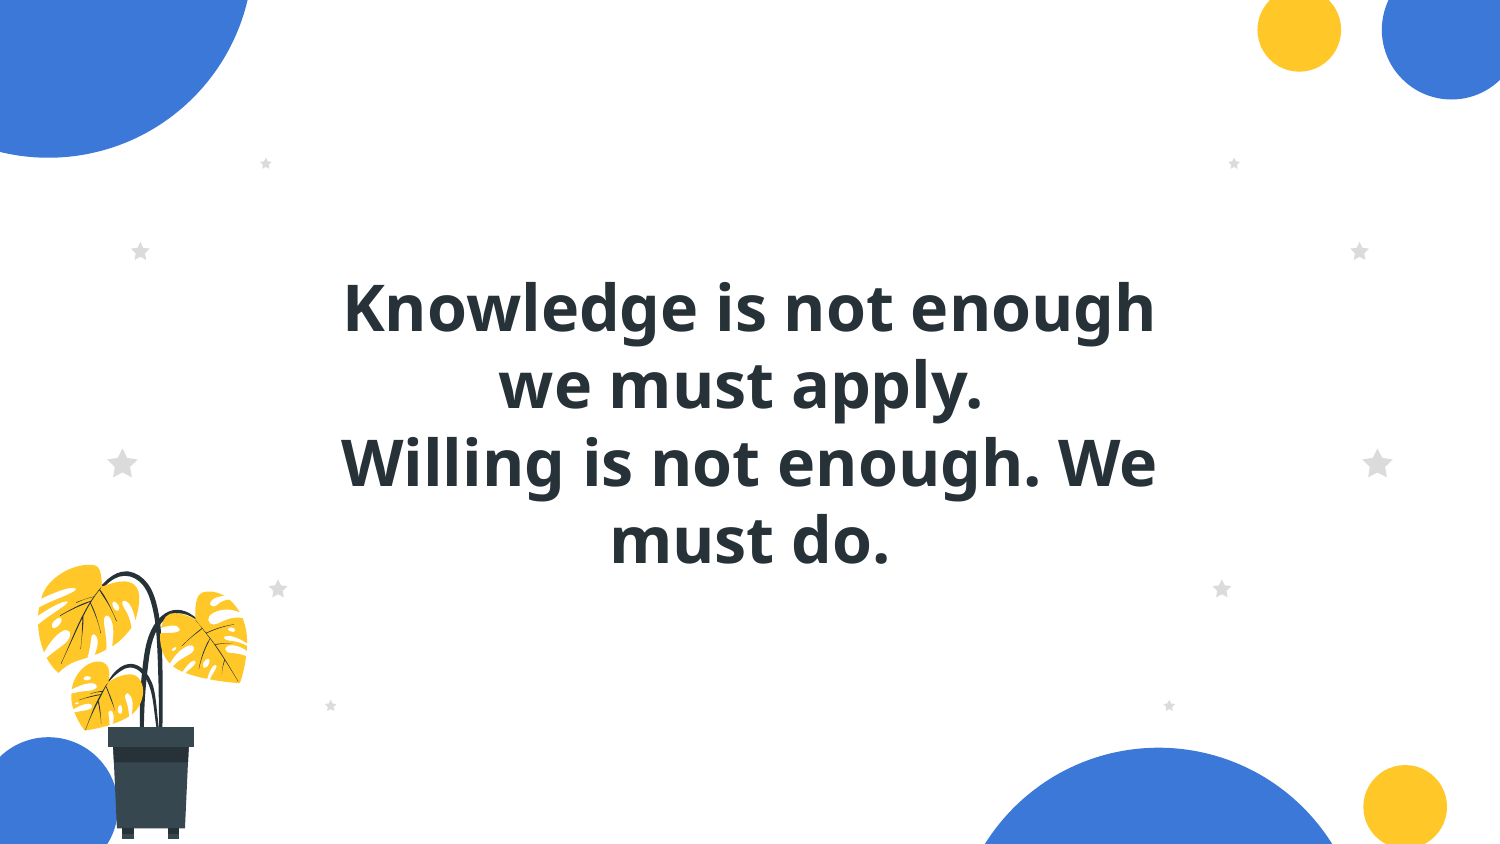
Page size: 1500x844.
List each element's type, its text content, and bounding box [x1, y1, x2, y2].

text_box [37, 564, 248, 840]
title Knowledge is not enough we must apply. Willing is not enough. We must do. [279, 288, 1221, 556]
